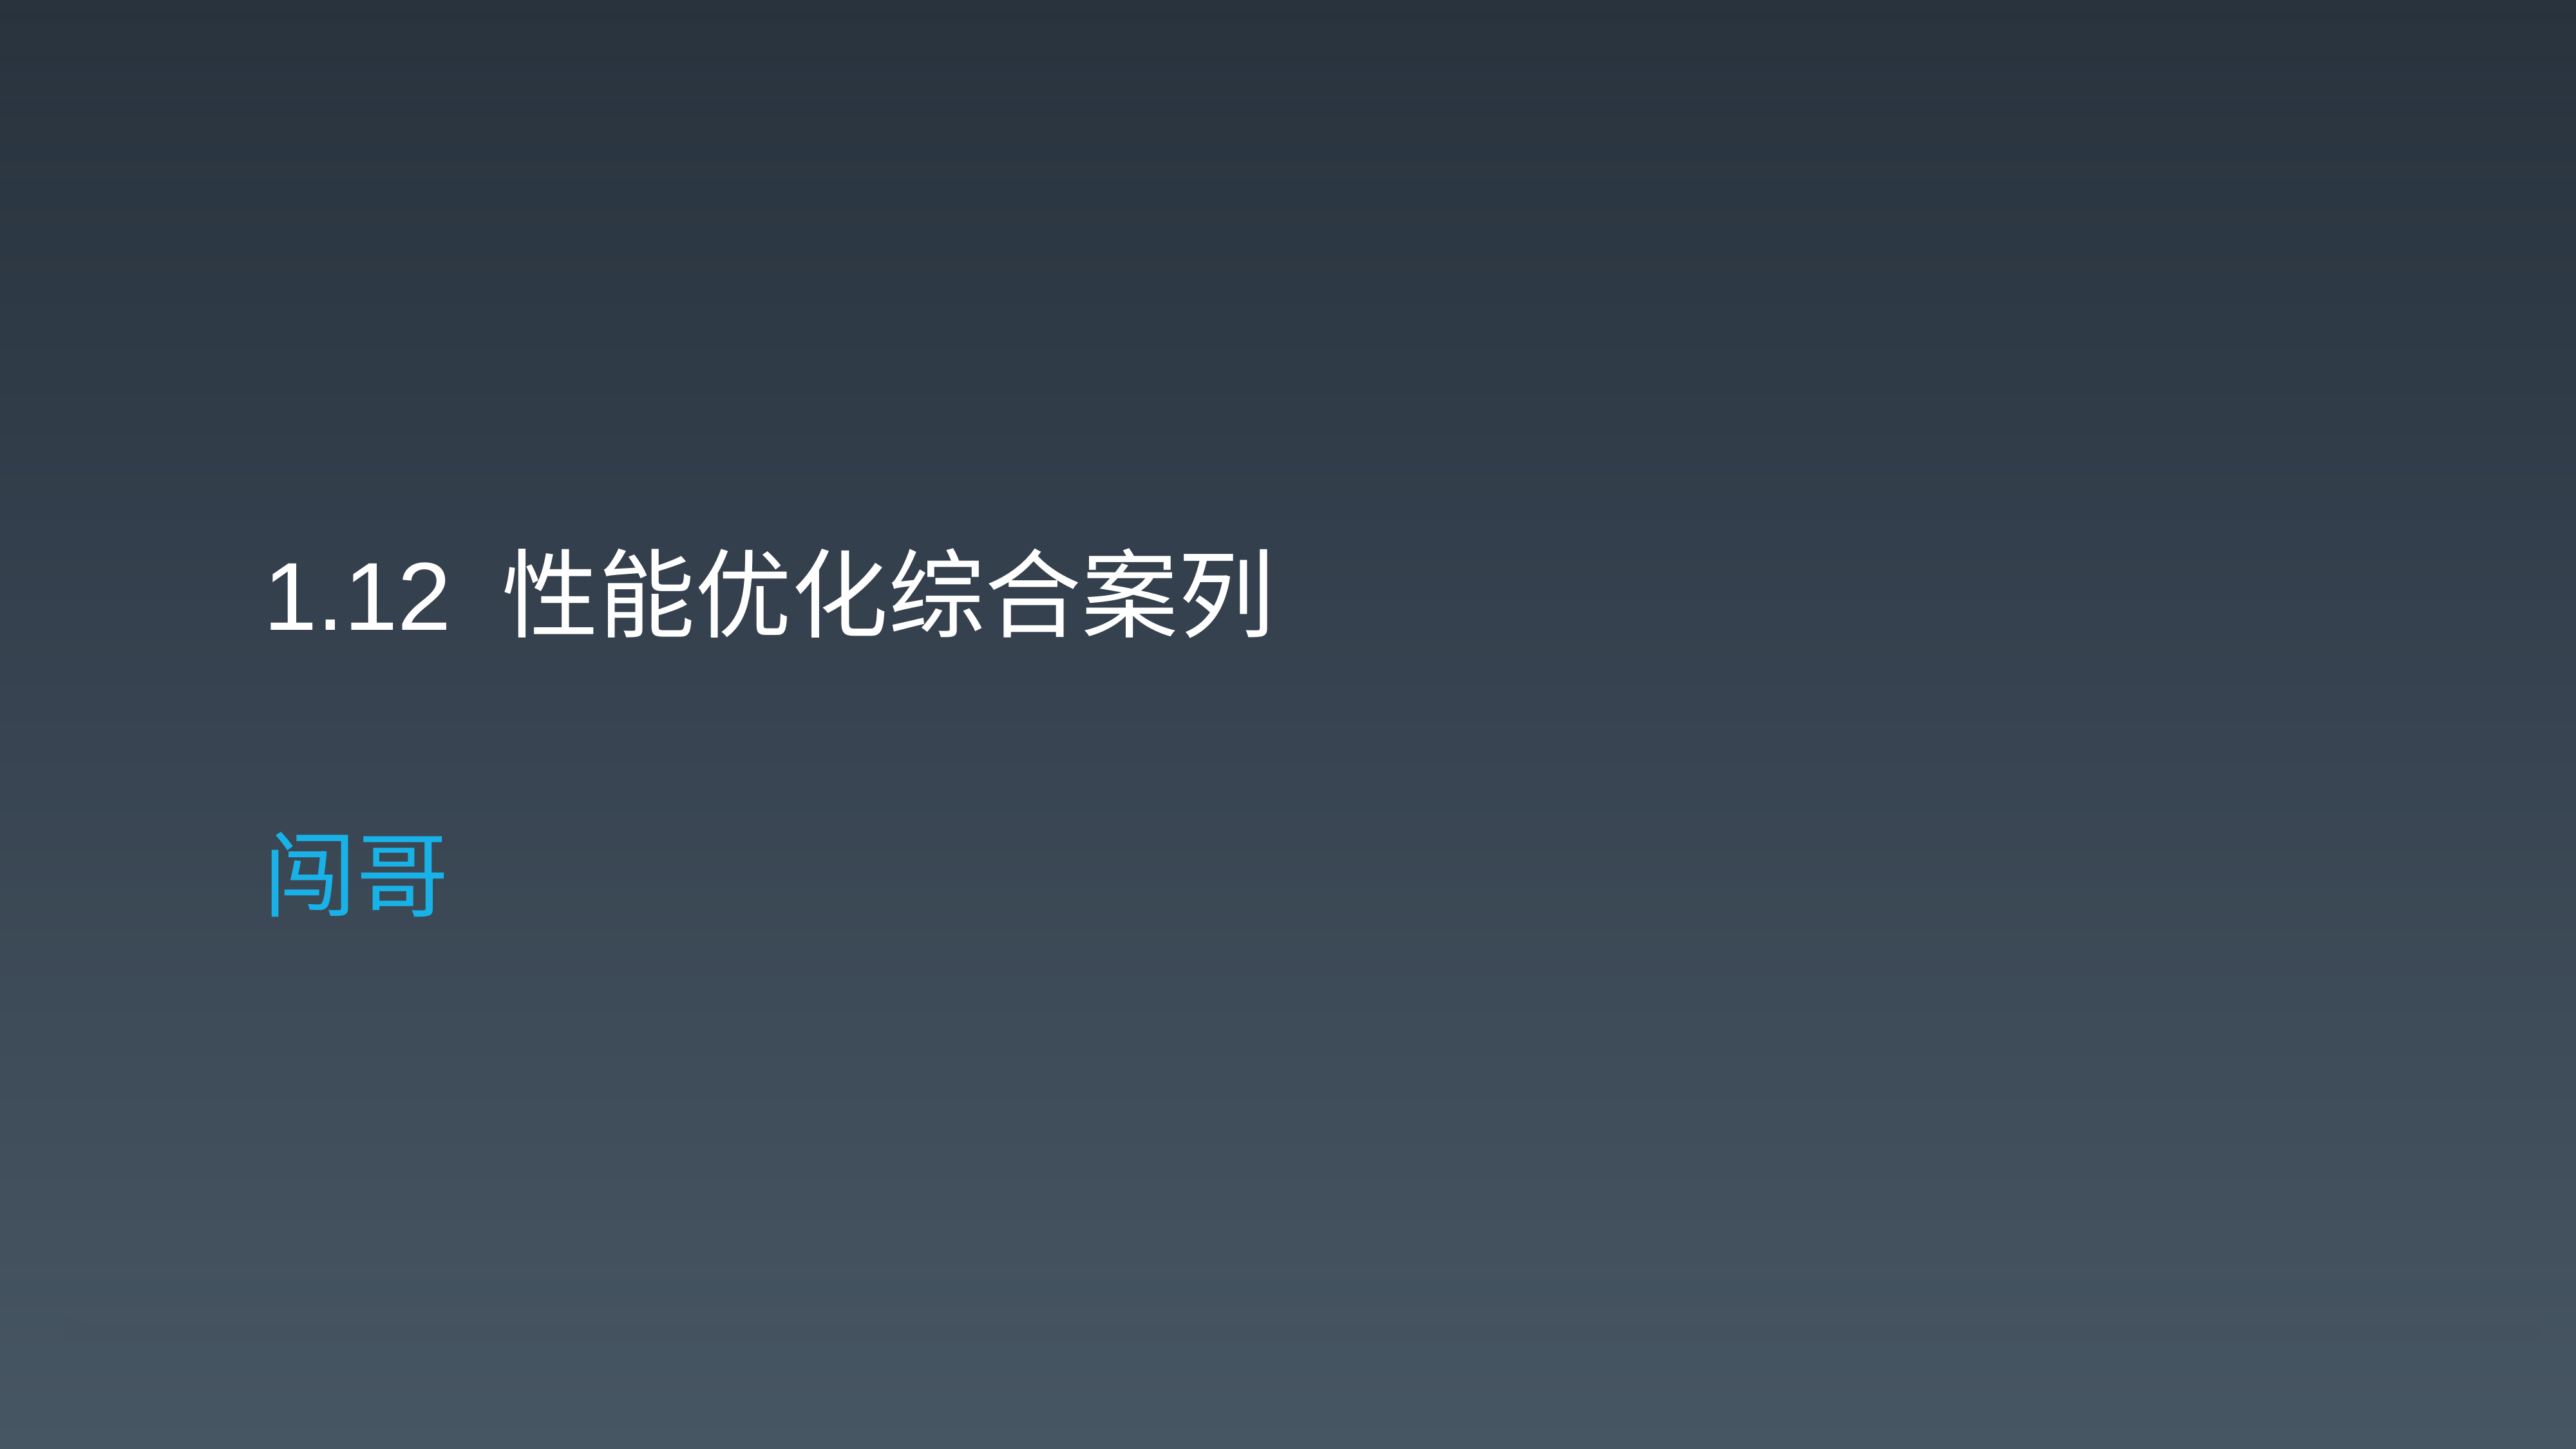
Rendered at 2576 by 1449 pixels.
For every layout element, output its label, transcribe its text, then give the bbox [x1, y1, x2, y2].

list 1.12 性能优化综合案列 [258, 526, 2281, 656]
list 闯哥 [258, 810, 886, 934]
picture [0, 0, 2576, 1449]
